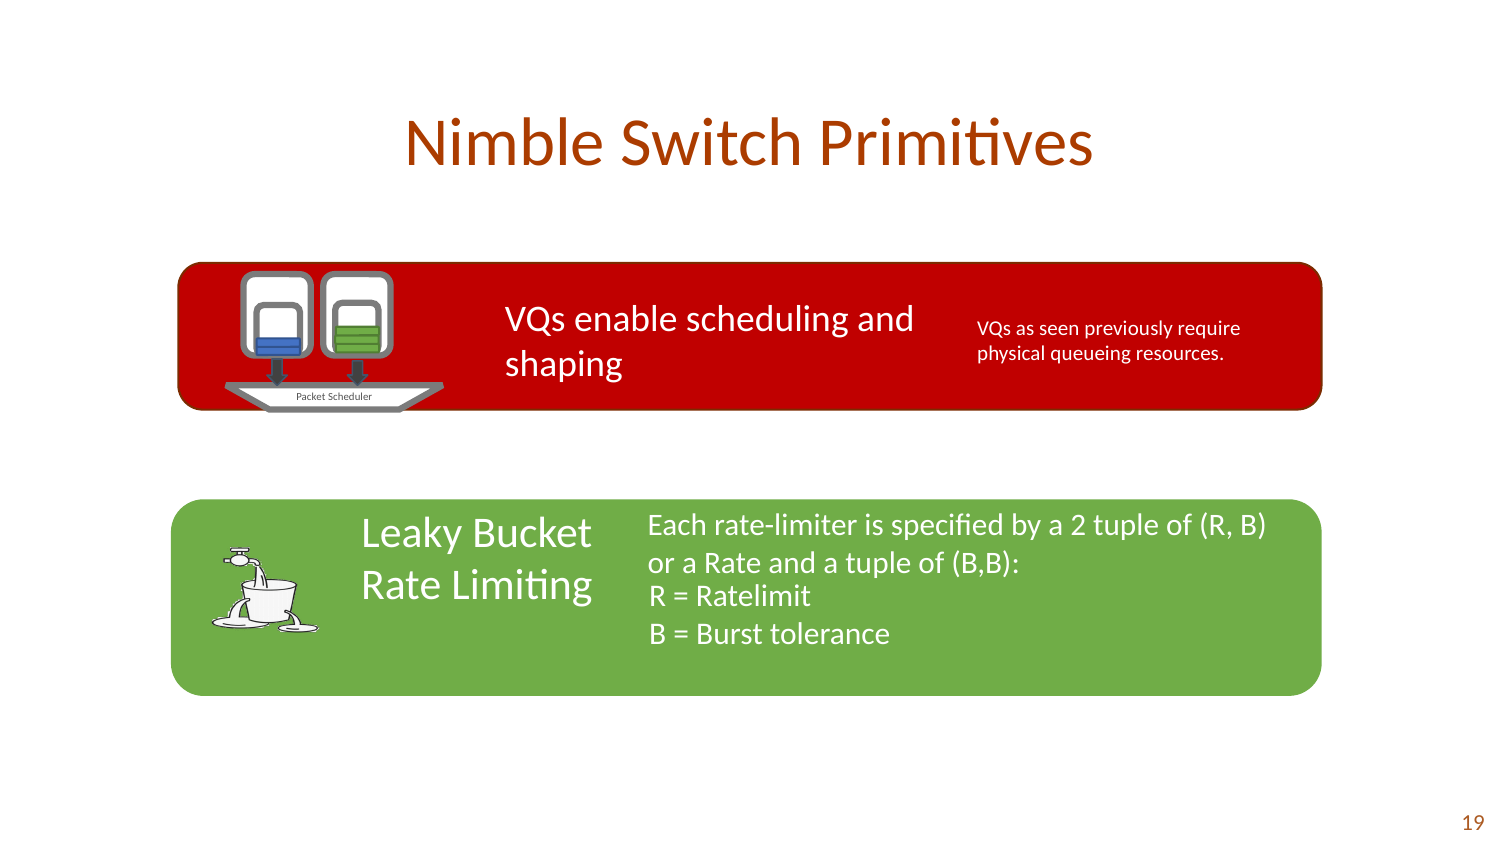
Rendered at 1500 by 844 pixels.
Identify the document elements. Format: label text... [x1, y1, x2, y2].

slide_number ‹#› [1162, 798, 1500, 844]
title Nimble Switch Primitives [103, 69, 1397, 217]
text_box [178, 262, 1322, 410]
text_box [170, 488, 1322, 697]
